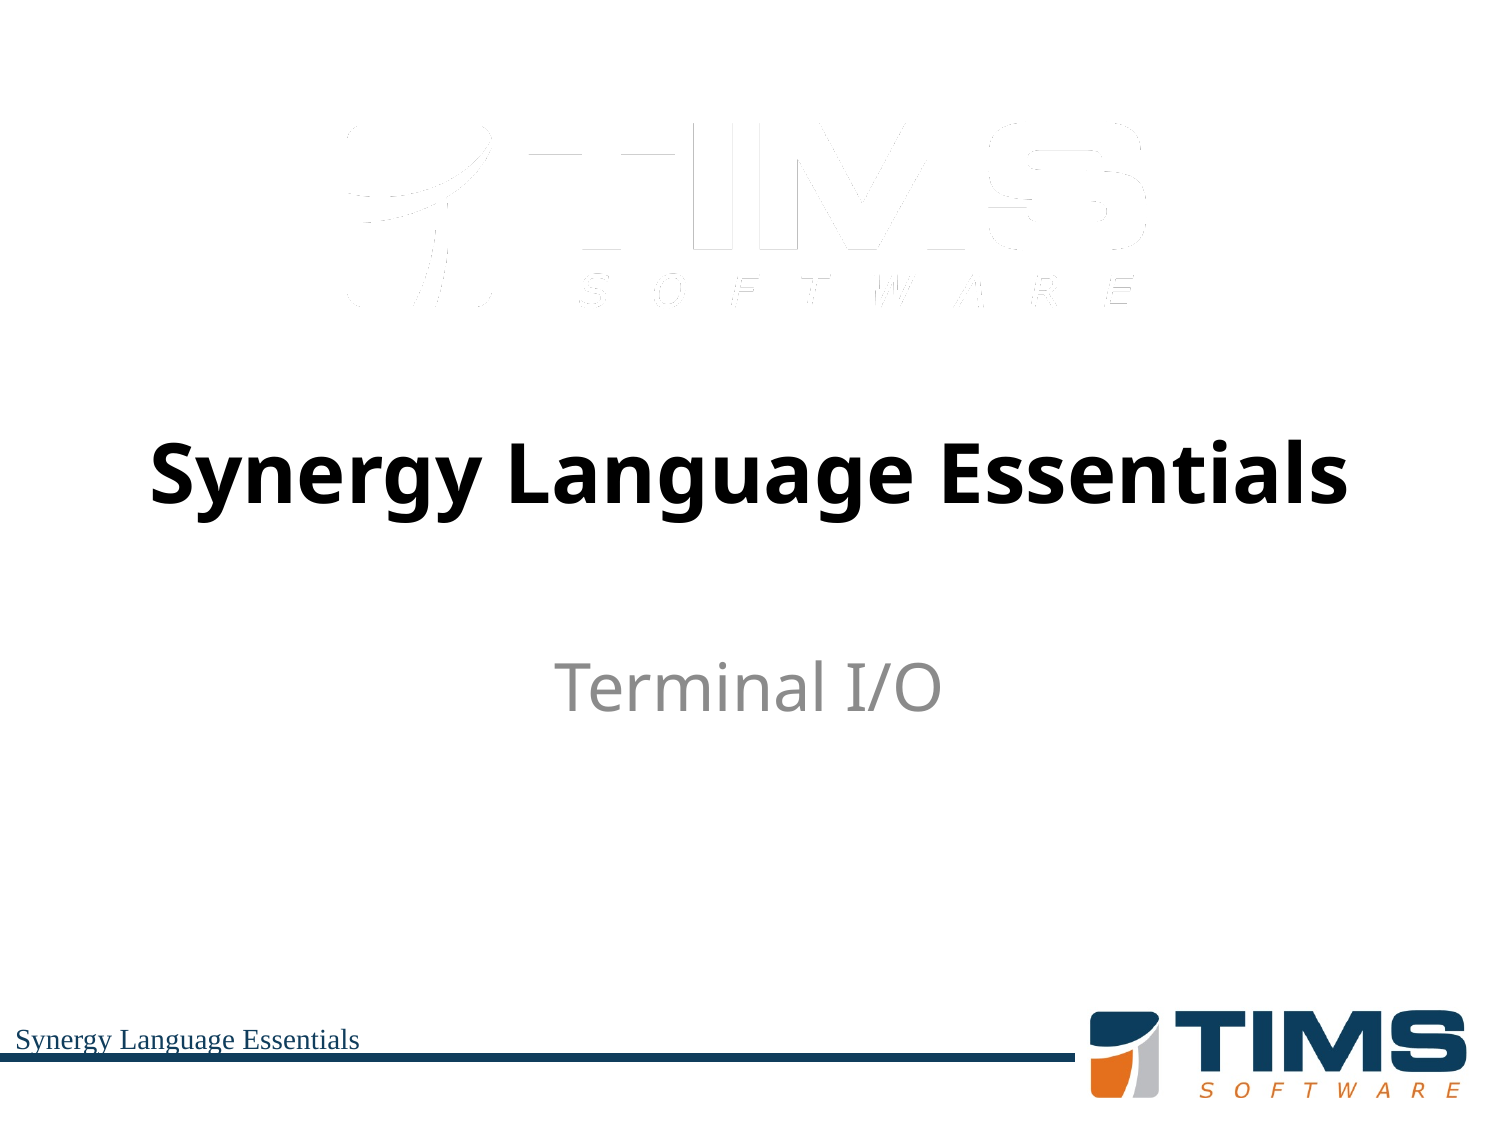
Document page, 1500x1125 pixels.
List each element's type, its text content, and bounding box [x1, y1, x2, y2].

picture [1087, 1007, 1469, 1098]
footer Synergy Language Essentials [0, 1012, 650, 1088]
picture [307, 87, 1193, 349]
title Synergy Language Essentials [112, 349, 1388, 591]
subtitle Terminal I/O [225, 637, 1275, 925]
